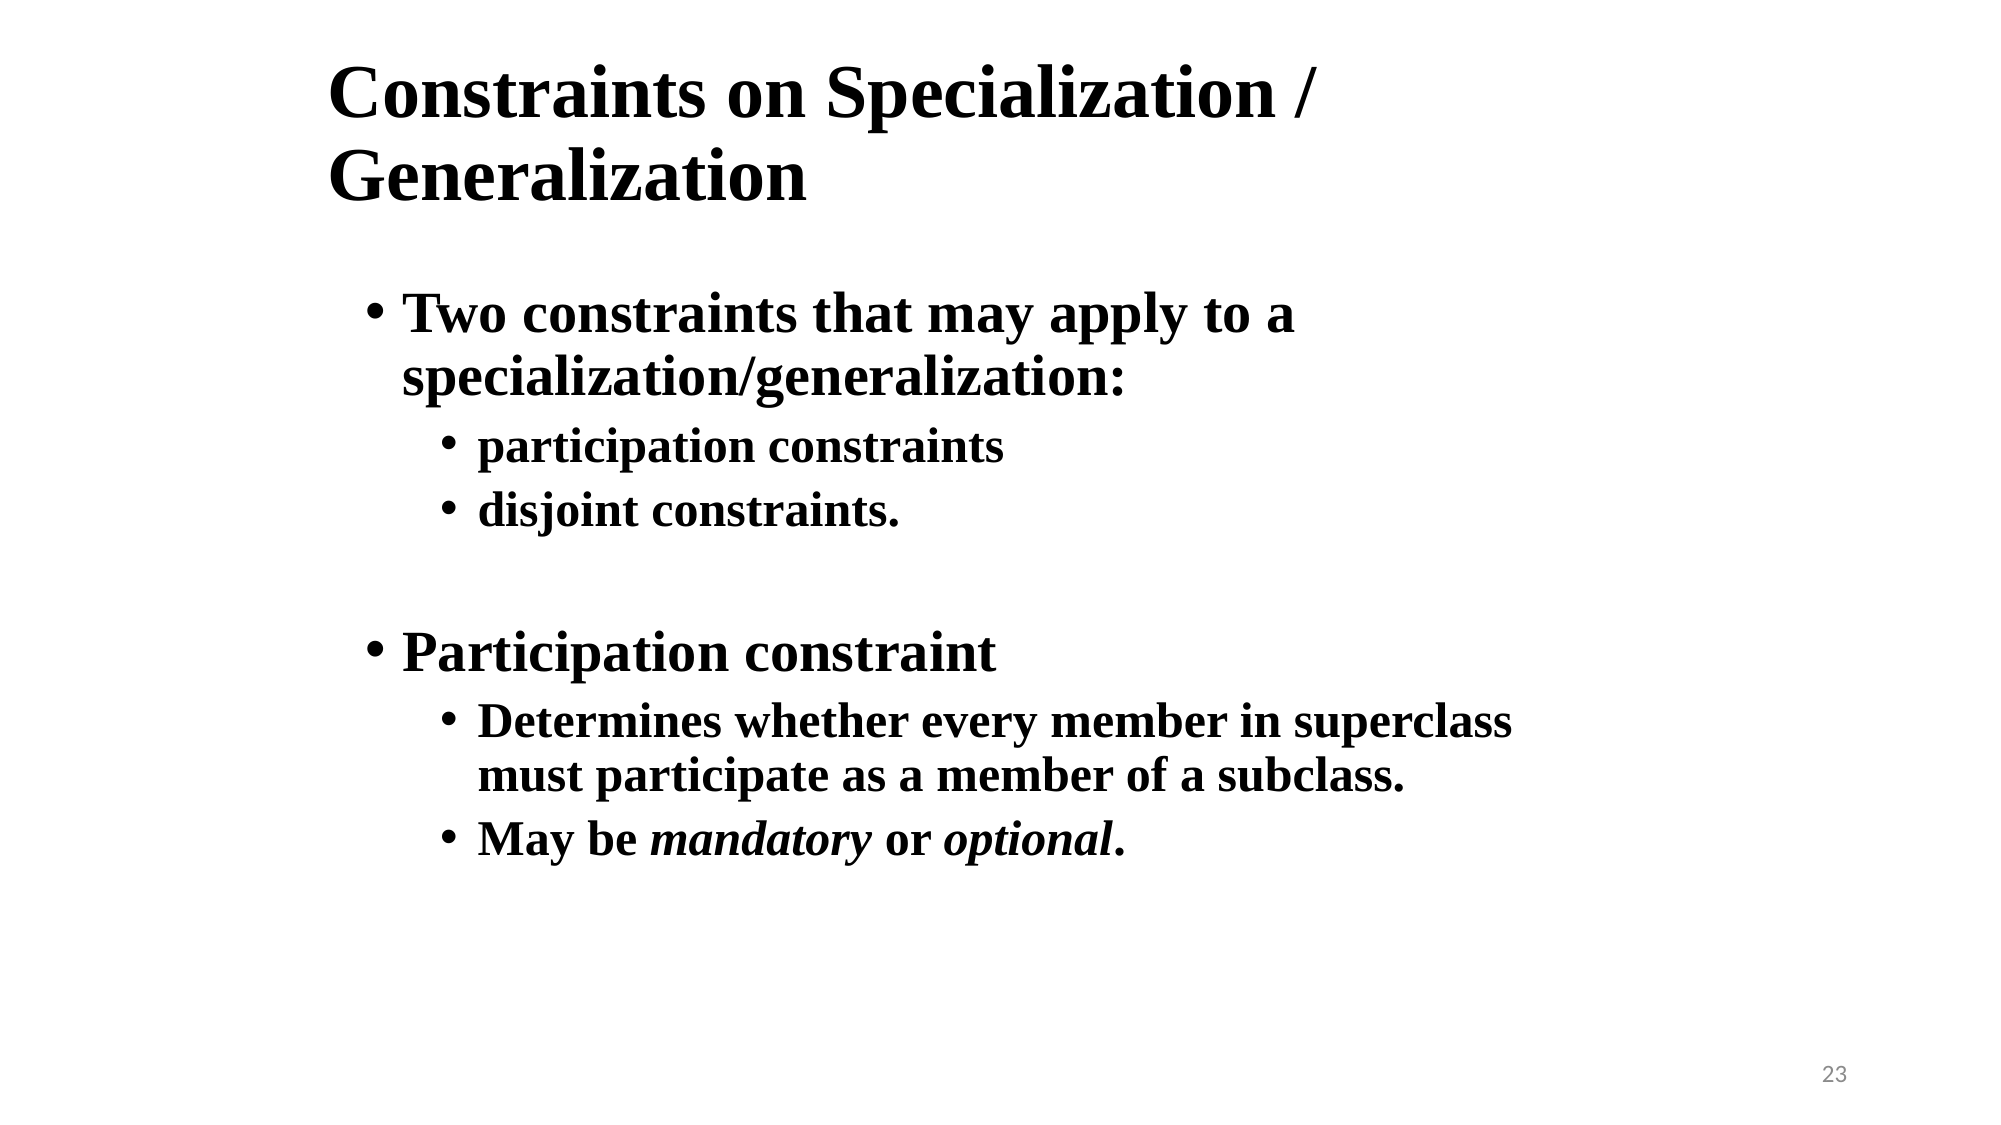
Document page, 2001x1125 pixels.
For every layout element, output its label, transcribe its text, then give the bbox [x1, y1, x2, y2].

title Constraints on Specialization / Generalization [312, 43, 1688, 225]
list Two constraints that may apply to a specialization/generalization: participation constraints disjoint constraints. Participation constraint Determines whether every member in superclass must participate as a member of a subclass. May be mandatory or optional. [350, 275, 1618, 1024]
slide_number 23 [1412, 1042, 1863, 1103]
